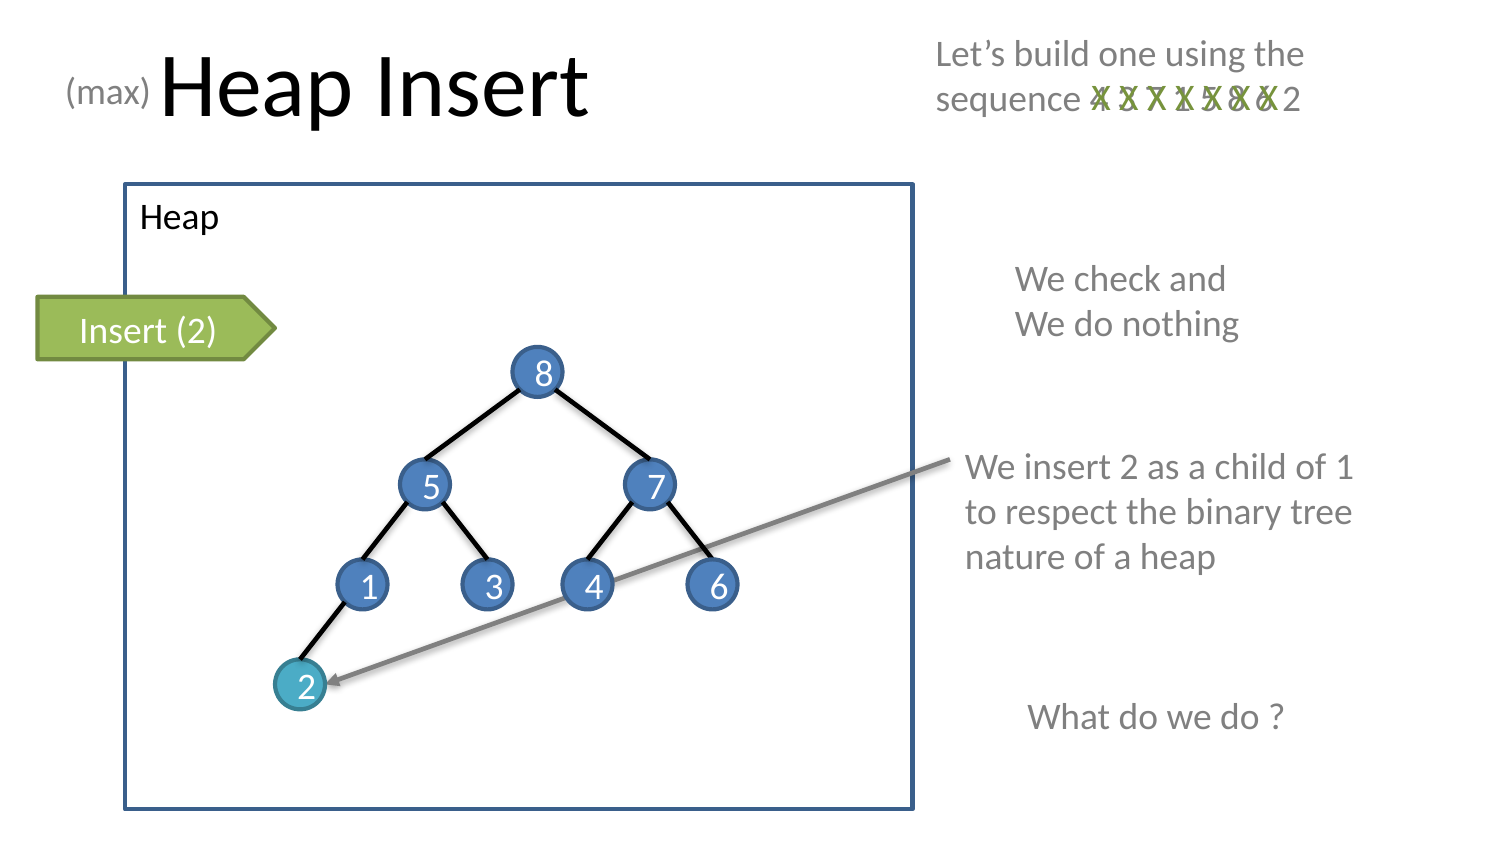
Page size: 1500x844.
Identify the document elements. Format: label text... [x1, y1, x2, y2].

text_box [324, 459, 951, 685]
text_box 8 [510, 344, 565, 400]
text_box What do we do ? [1012, 684, 1325, 745]
text_box We check and We do nothing [999, 246, 1325, 352]
text_box Heap [123, 182, 915, 811]
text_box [667, 501, 713, 560]
text_box 2 [272, 659, 326, 712]
text_box Insert (2) [35, 294, 278, 362]
title Heap Insert [99, 9, 650, 150]
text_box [437, 376, 508, 457]
text_box Let’s build one using the sequence 4 3 7 1 5 8 6 2 [920, 21, 1425, 127]
text_box We insert 2 as a child of 1 to respect the binary tree nature of a heap [949, 434, 1463, 584]
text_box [356, 508, 414, 554]
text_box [293, 608, 352, 654]
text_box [567, 376, 638, 457]
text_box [581, 508, 639, 554]
text_box X X X X X X X [1076, 65, 1294, 126]
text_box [436, 508, 494, 554]
text_box (max) [50, 59, 175, 119]
